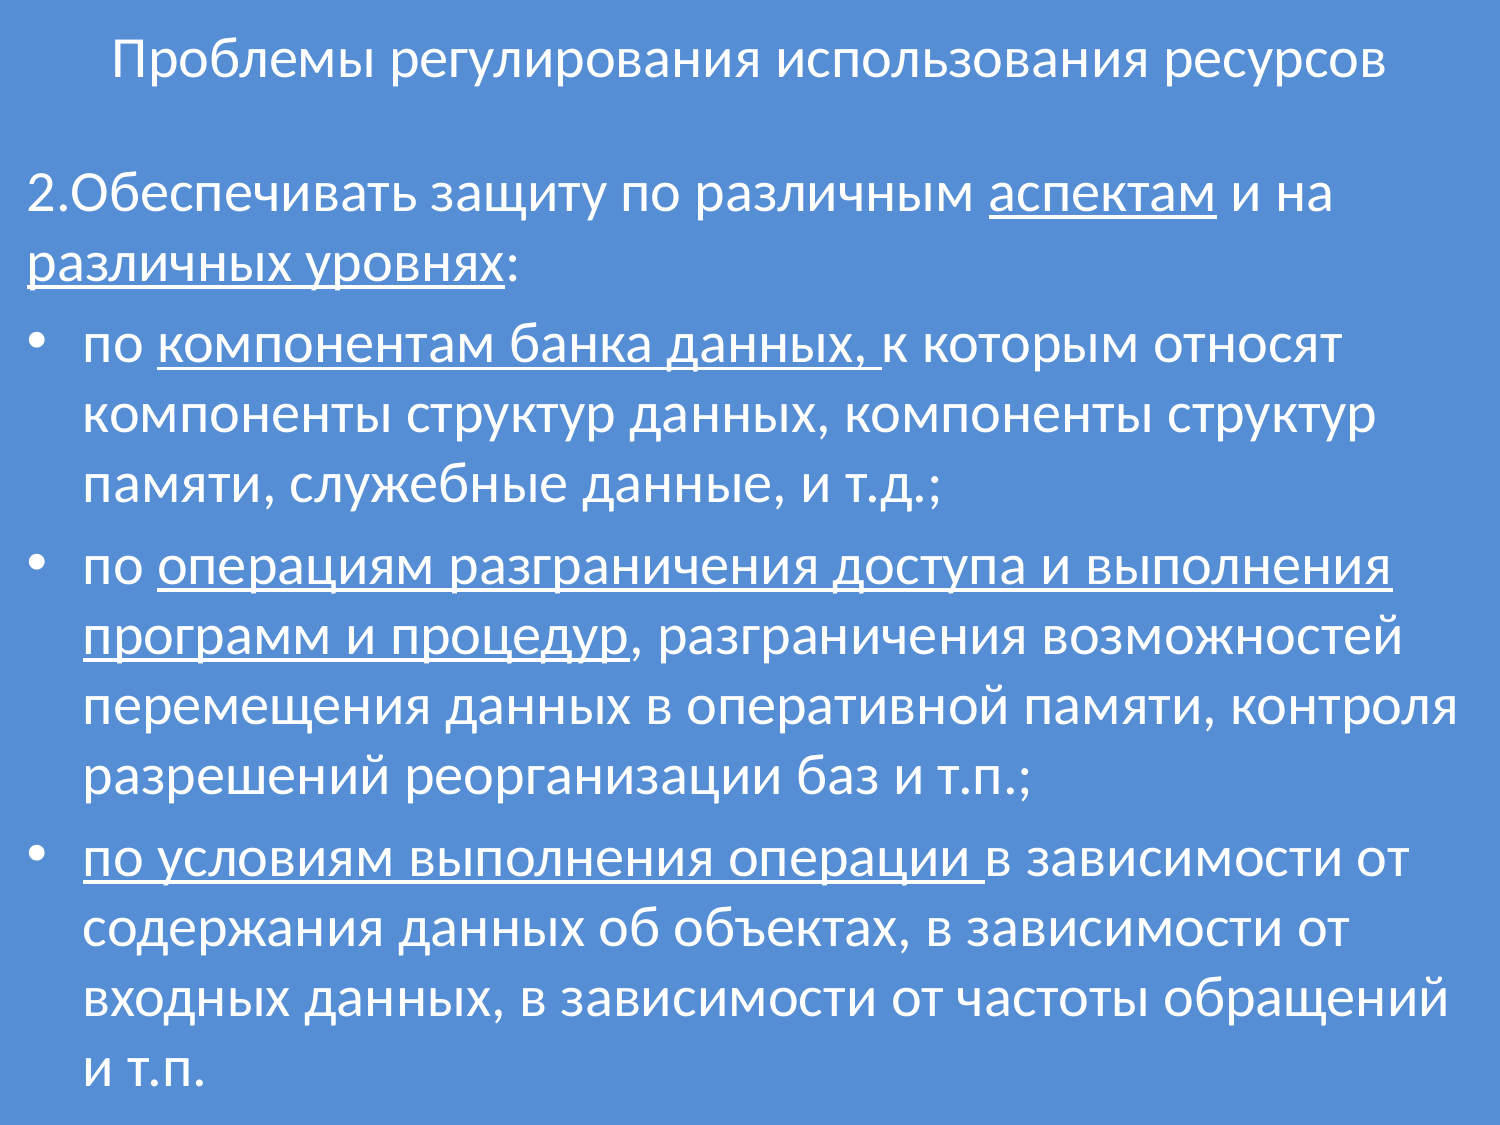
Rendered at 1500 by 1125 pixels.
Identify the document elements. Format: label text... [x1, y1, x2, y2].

title Проблемы регулирования использования ресурсов [29, 19, 1471, 90]
list 2.Обеспечивать защиту по различным аспектам и на различных уровнях: по компонентам банка данных, к которым относят компоненты структур данных, компоненты структур памяти, служебные данные, и т.д.; по операциям разграничения доступа и выполнения программ и процедур, разграничения возможностей перемещения данных в оперативной памяти, контроля разрешений реорганизации баз и т.п.; по условиям выполнения операции в зависимости от содержания данных об объектах, в зависимости от входных данных, в зависимости от частоты обращений и т.п. [11, 90, 1500, 1125]
